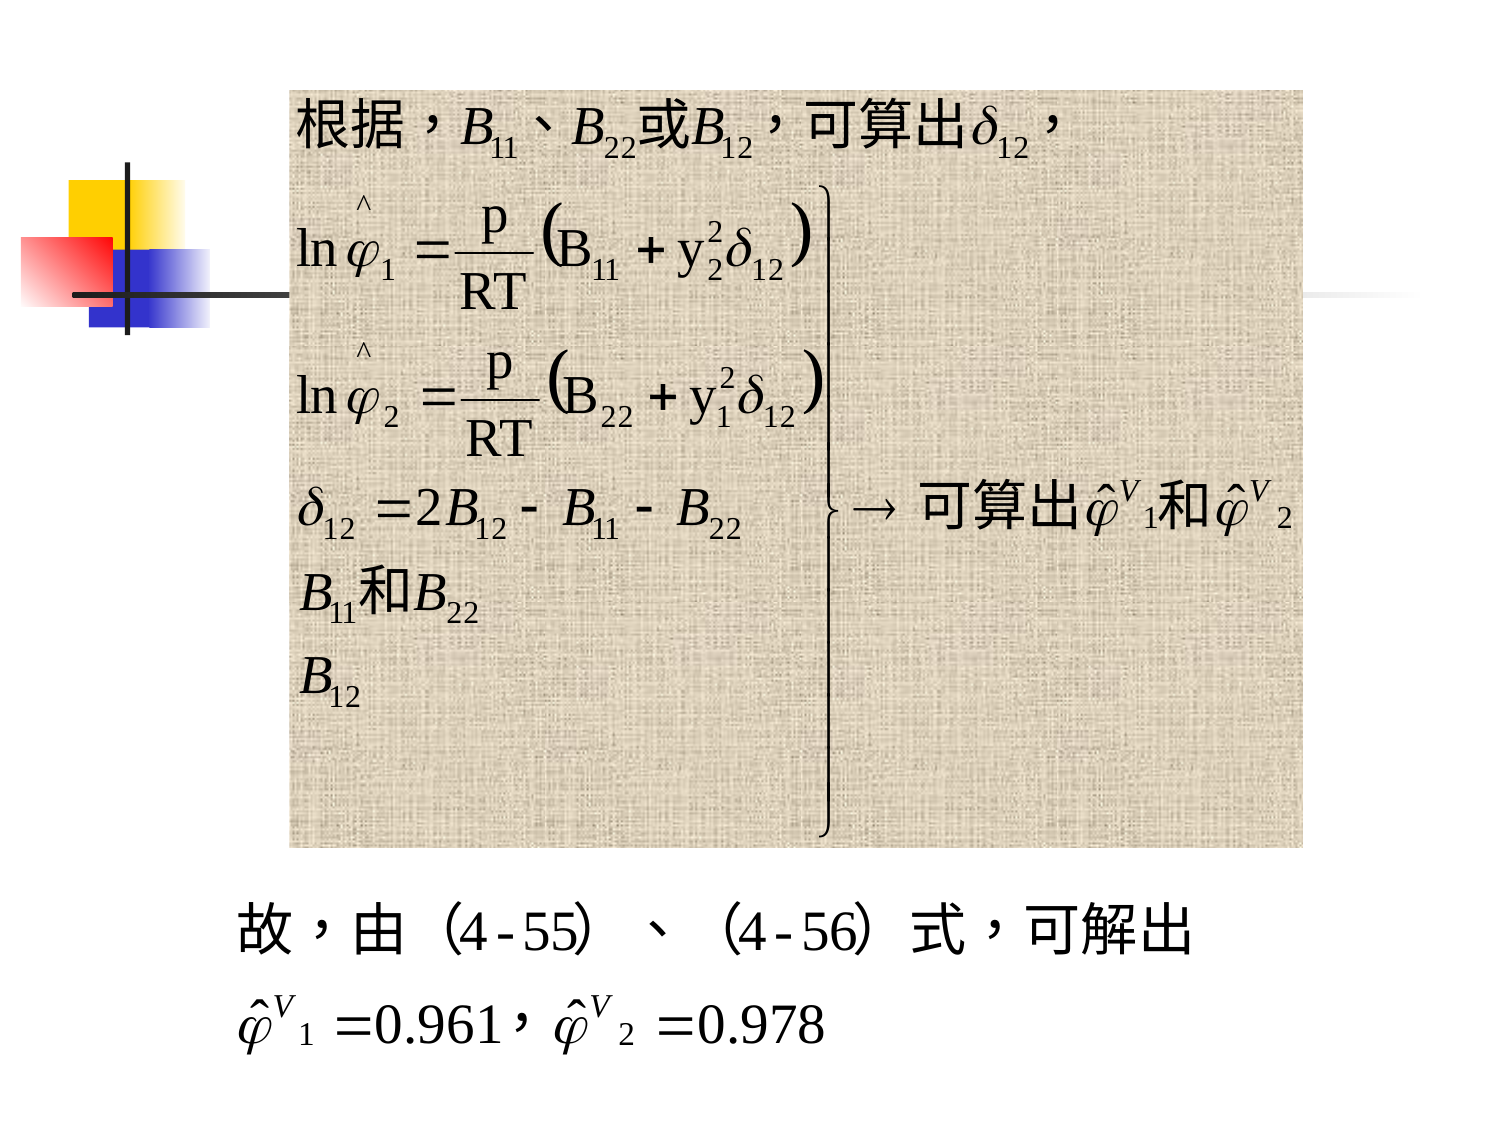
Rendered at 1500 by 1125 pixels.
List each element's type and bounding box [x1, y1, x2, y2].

text_box [289, 89, 1304, 849]
text_box [229, 892, 1199, 1065]
